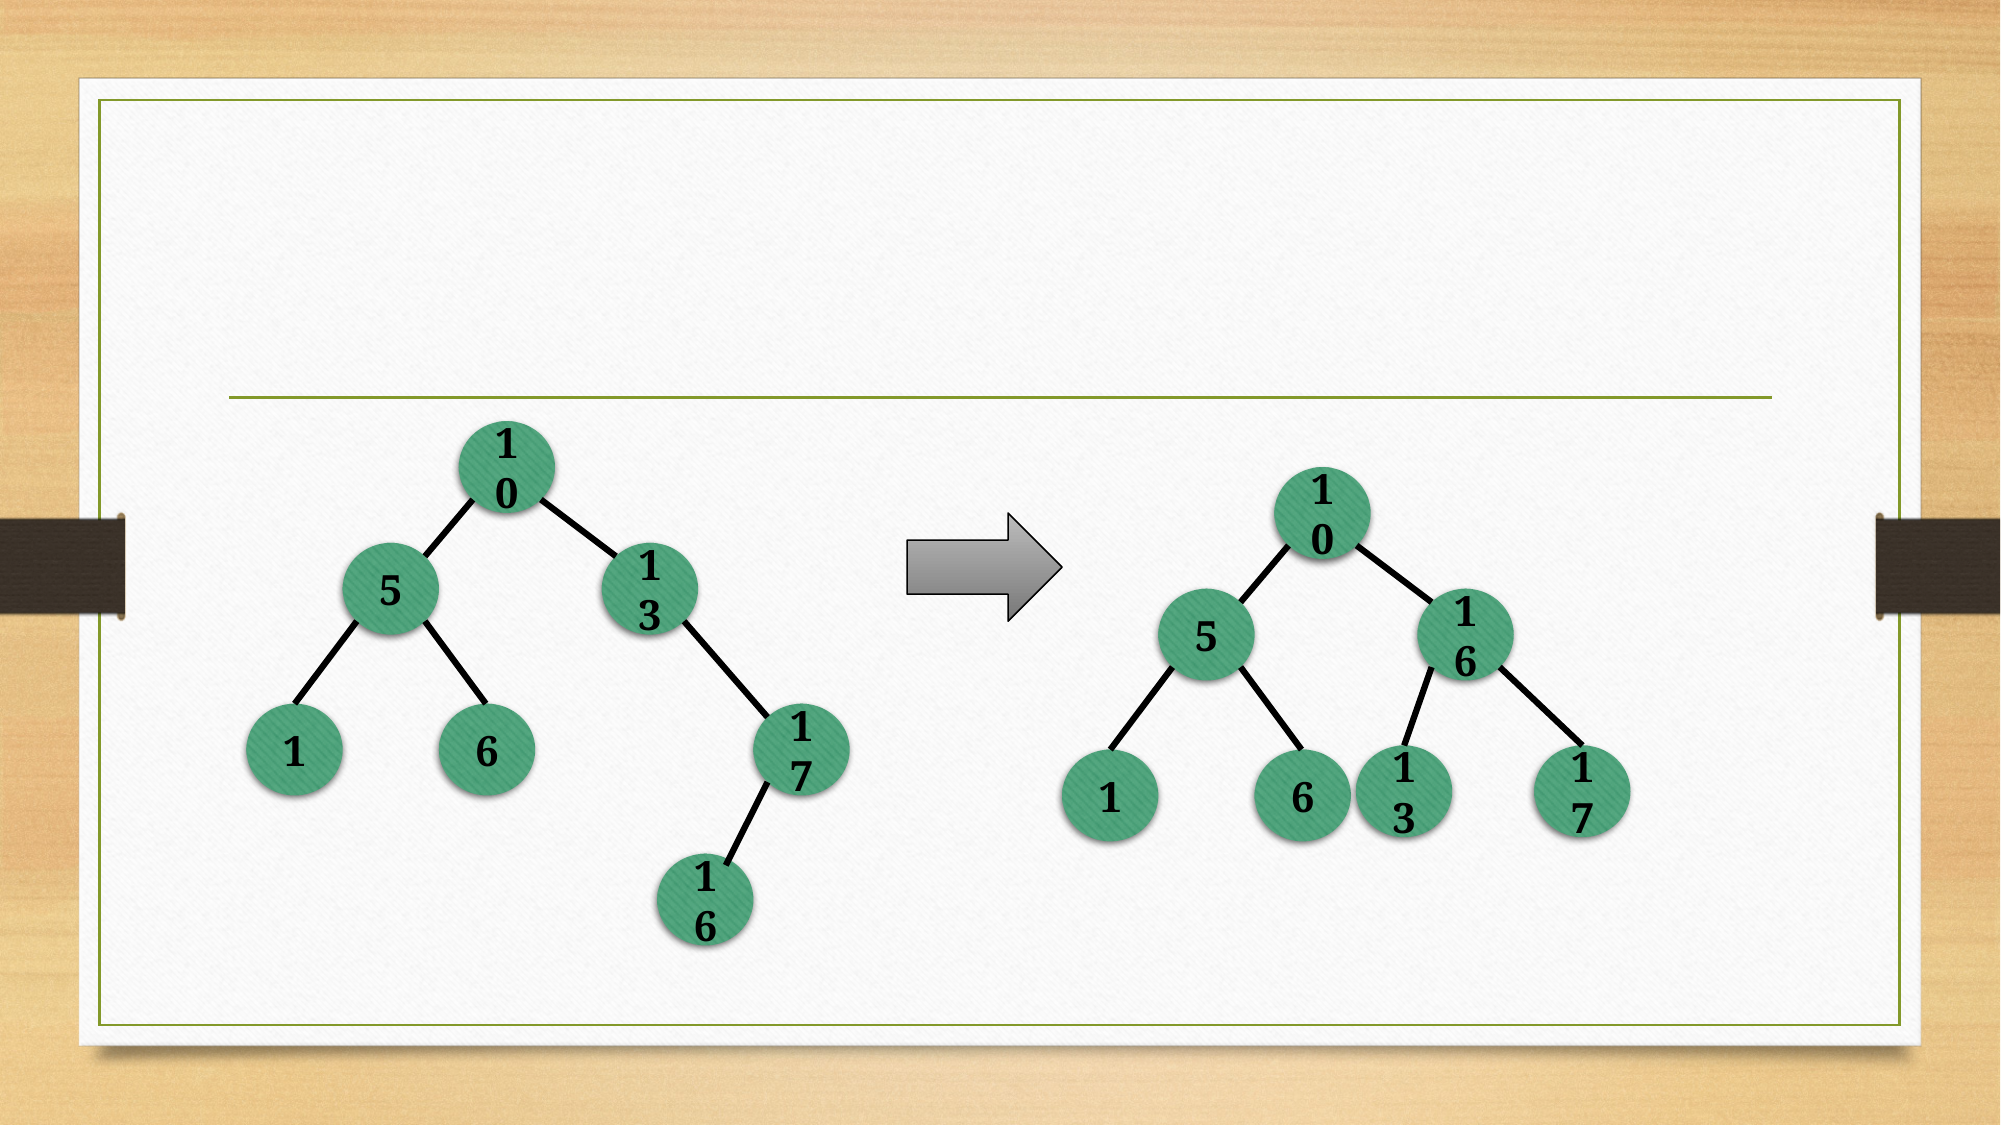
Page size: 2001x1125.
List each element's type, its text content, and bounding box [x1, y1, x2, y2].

text_box 13 [1355, 745, 1453, 838]
text_box 13 [601, 542, 699, 635]
picture [0, 0, 2001, 1125]
text_box 1 [246, 703, 343, 796]
text_box 17 [753, 703, 850, 796]
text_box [424, 499, 474, 557]
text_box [1403, 666, 1432, 746]
text_box 17 [1534, 745, 1631, 838]
text_box [906, 512, 1063, 622]
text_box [683, 620, 768, 718]
text_box 10 [458, 421, 556, 513]
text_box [294, 620, 358, 704]
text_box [1499, 666, 1583, 746]
text_box 16 [657, 853, 754, 946]
text_box 10 [1274, 467, 1371, 559]
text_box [1109, 666, 1173, 750]
text_box 5 [342, 542, 439, 635]
text_box 6 [438, 703, 536, 796]
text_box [424, 620, 487, 704]
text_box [1240, 545, 1289, 603]
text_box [1240, 666, 1302, 750]
text_box 6 [1254, 749, 1350, 842]
text_box 16 [1417, 588, 1514, 681]
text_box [1356, 545, 1432, 603]
text_box 5 [1158, 588, 1255, 681]
text_box 1 [1062, 749, 1159, 842]
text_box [725, 781, 768, 866]
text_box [540, 499, 617, 557]
